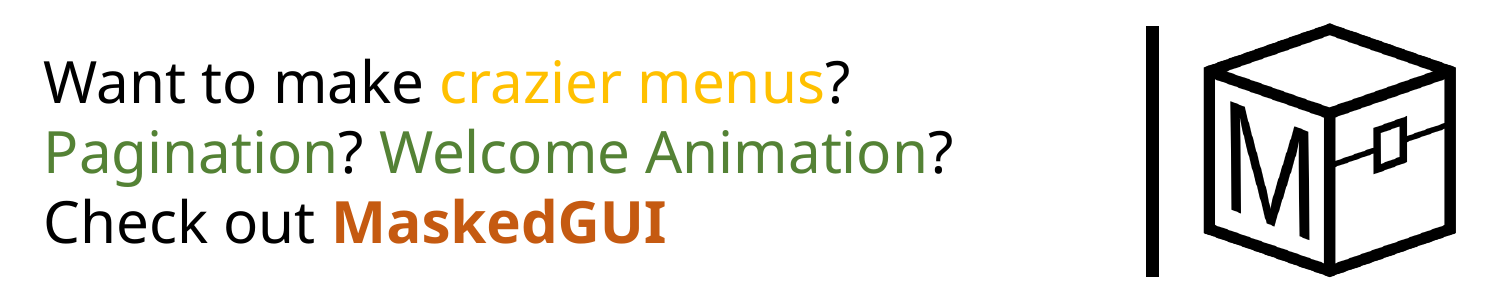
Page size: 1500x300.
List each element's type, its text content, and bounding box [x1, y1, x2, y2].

picture [1188, 8, 1471, 292]
text_box Want to make crazier menus? Pagination? Welcome Animation? Check out MaskedGUI [29, 37, 1104, 263]
